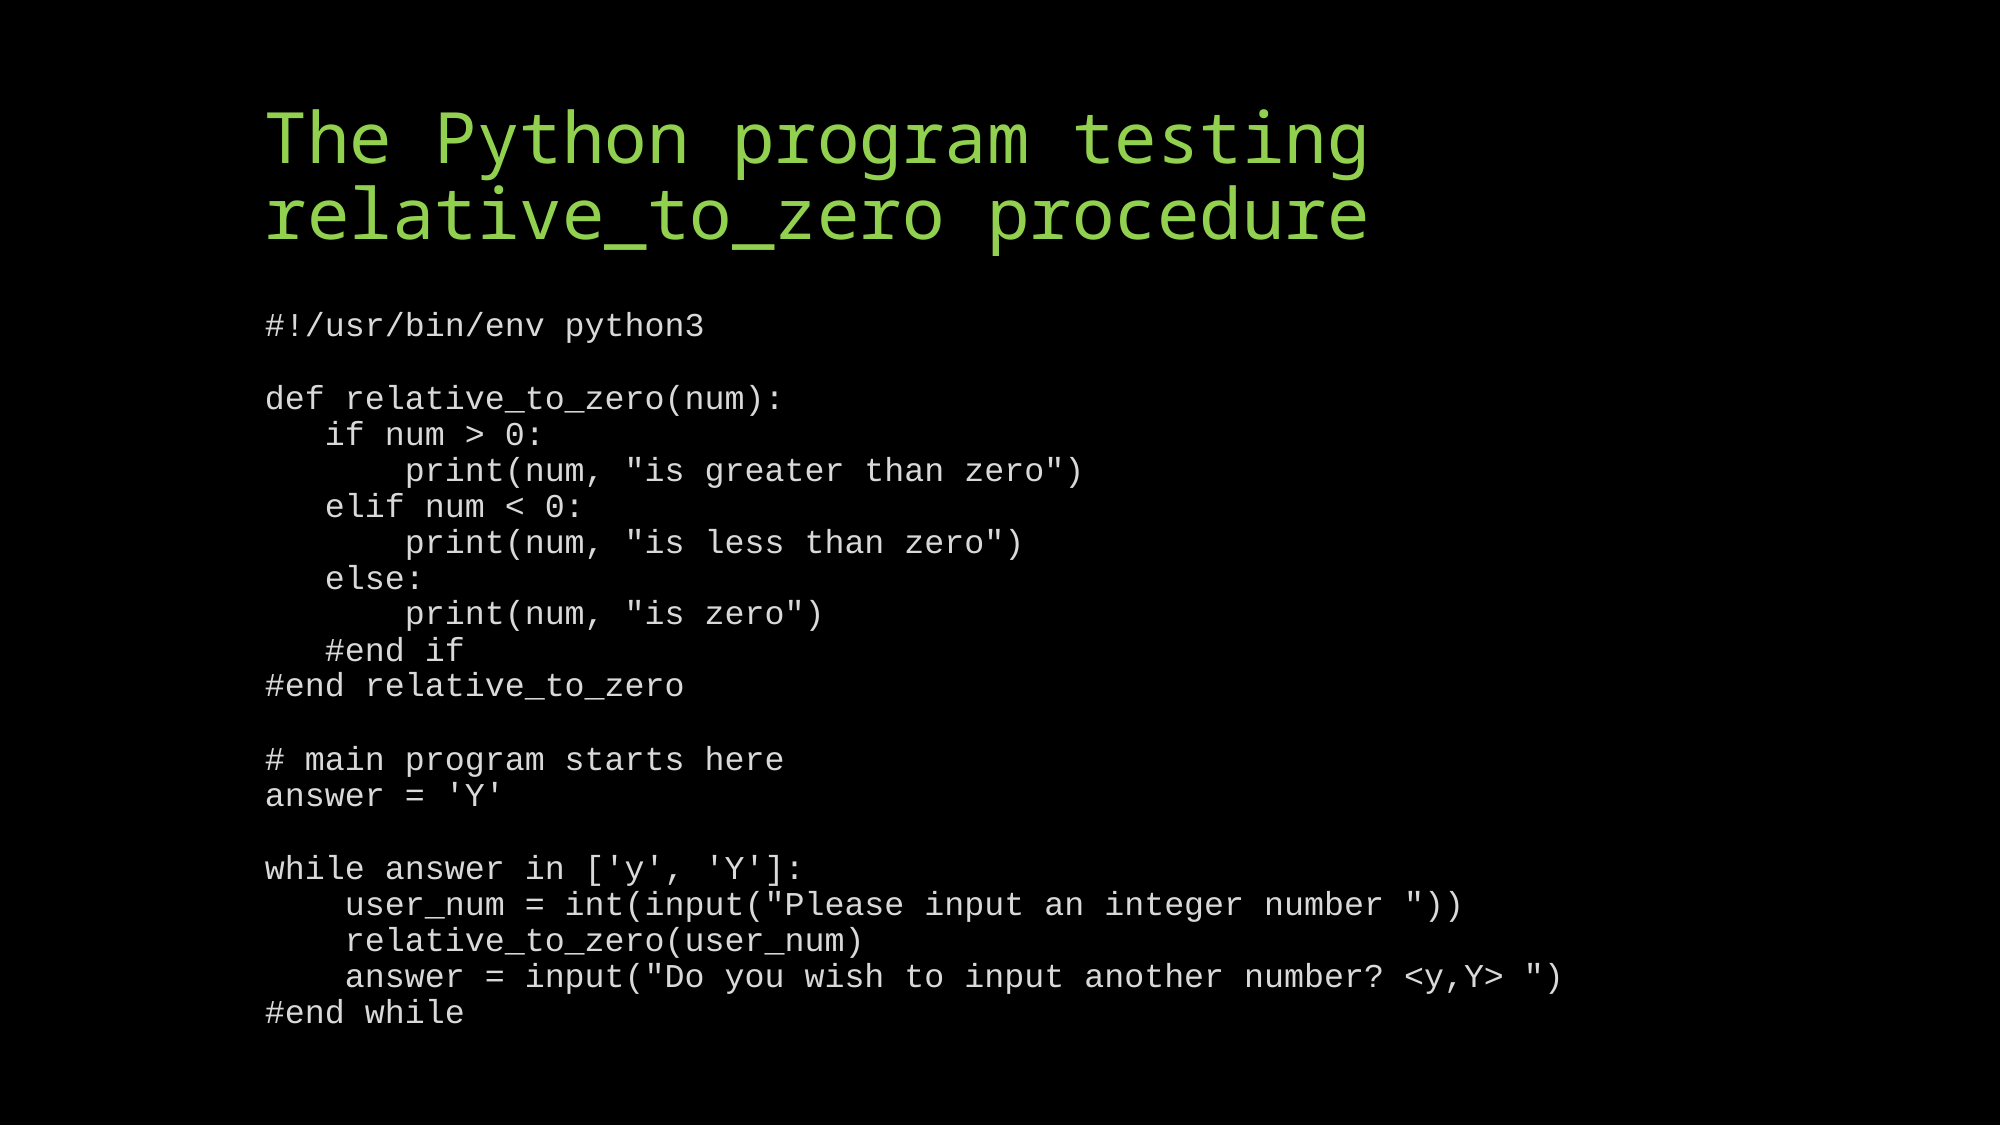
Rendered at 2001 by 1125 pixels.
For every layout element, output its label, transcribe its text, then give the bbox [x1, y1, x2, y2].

list #!/usr/bin/env python3 def relative_to_zero(num): if num > 0: print(num, "is greater than zero") elif num < 0: print(num, "is less than zero") else: print(num, "is zero") #end if #end relative_to_zero # main program starts here answer = 'Y' while answer in ['y', 'Y']: user_num = int(input("Please input an integer number ")) relative_to_zero(user_num) answer = input("Do you wish to input another number? <y,Y> ") #end while [249, 299, 1750, 1089]
title The Python program testing relative_to_zero procedure [249, 75, 1750, 263]
